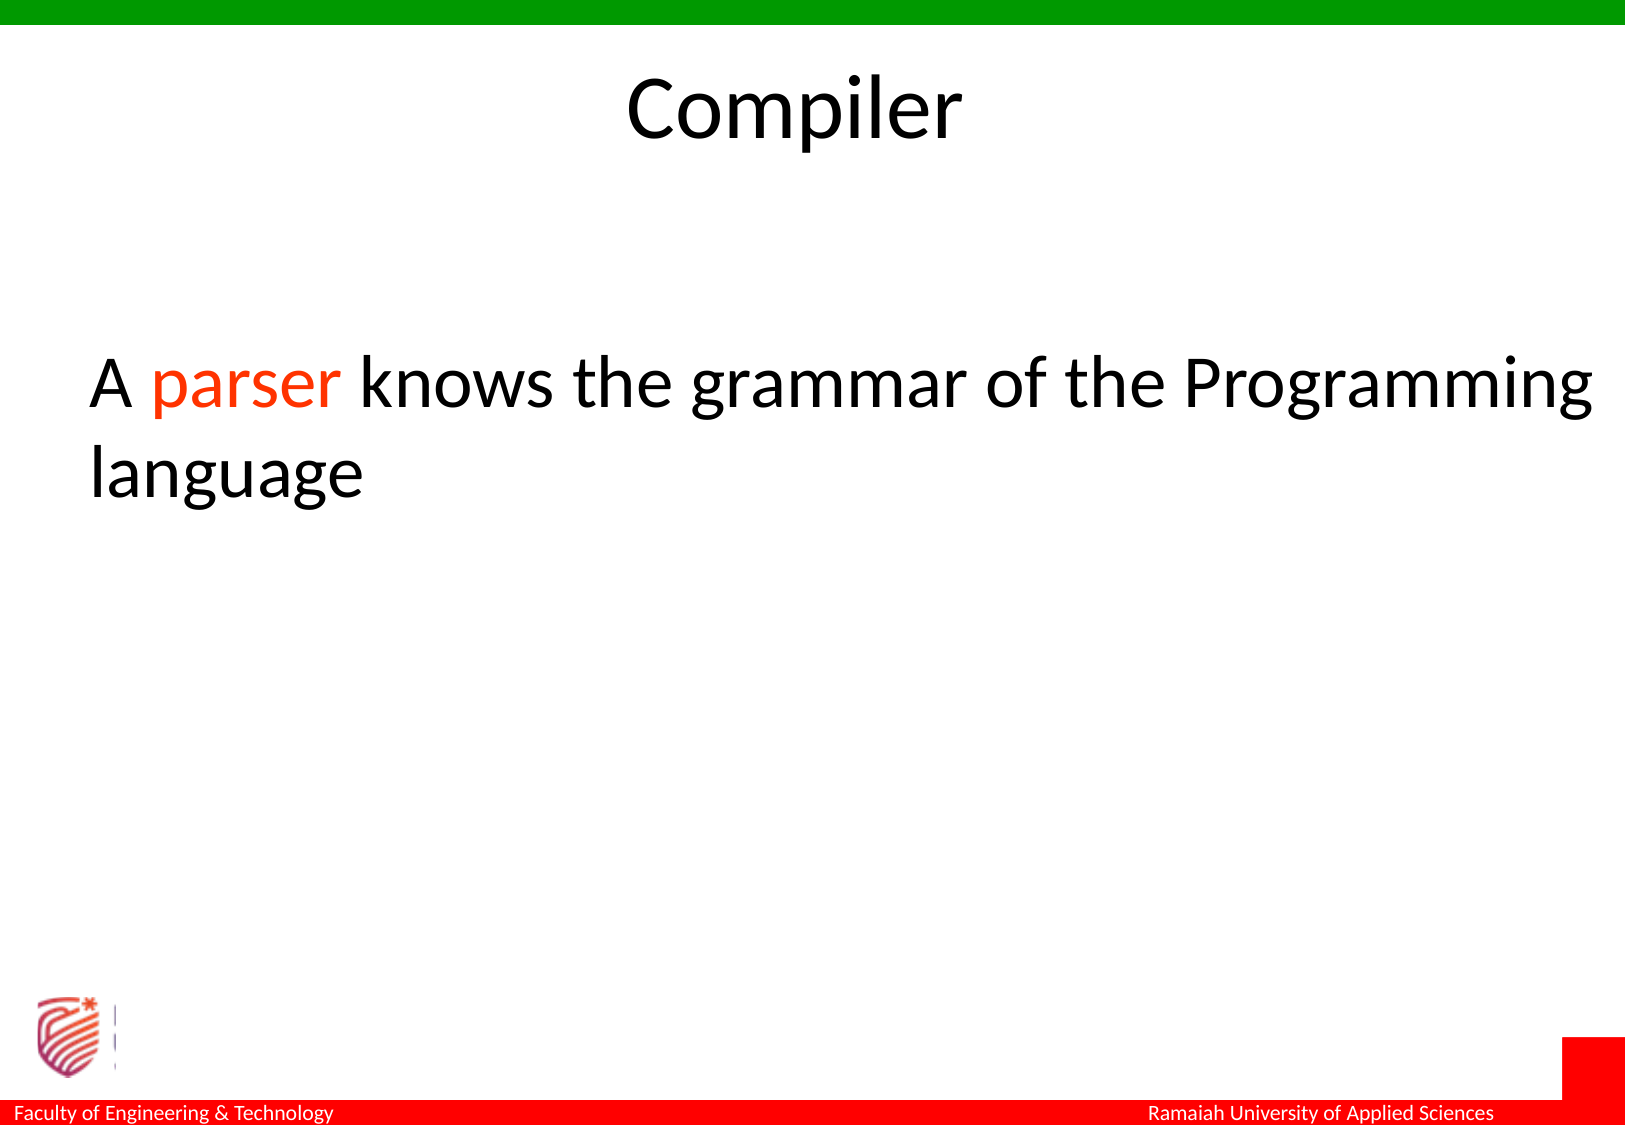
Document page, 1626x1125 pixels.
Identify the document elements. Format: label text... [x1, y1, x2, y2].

text_box A parser knows the grammar of the Programming language [75, 324, 1625, 520]
picture [37, 997, 116, 1078]
text_box Compiler [611, 39, 980, 164]
